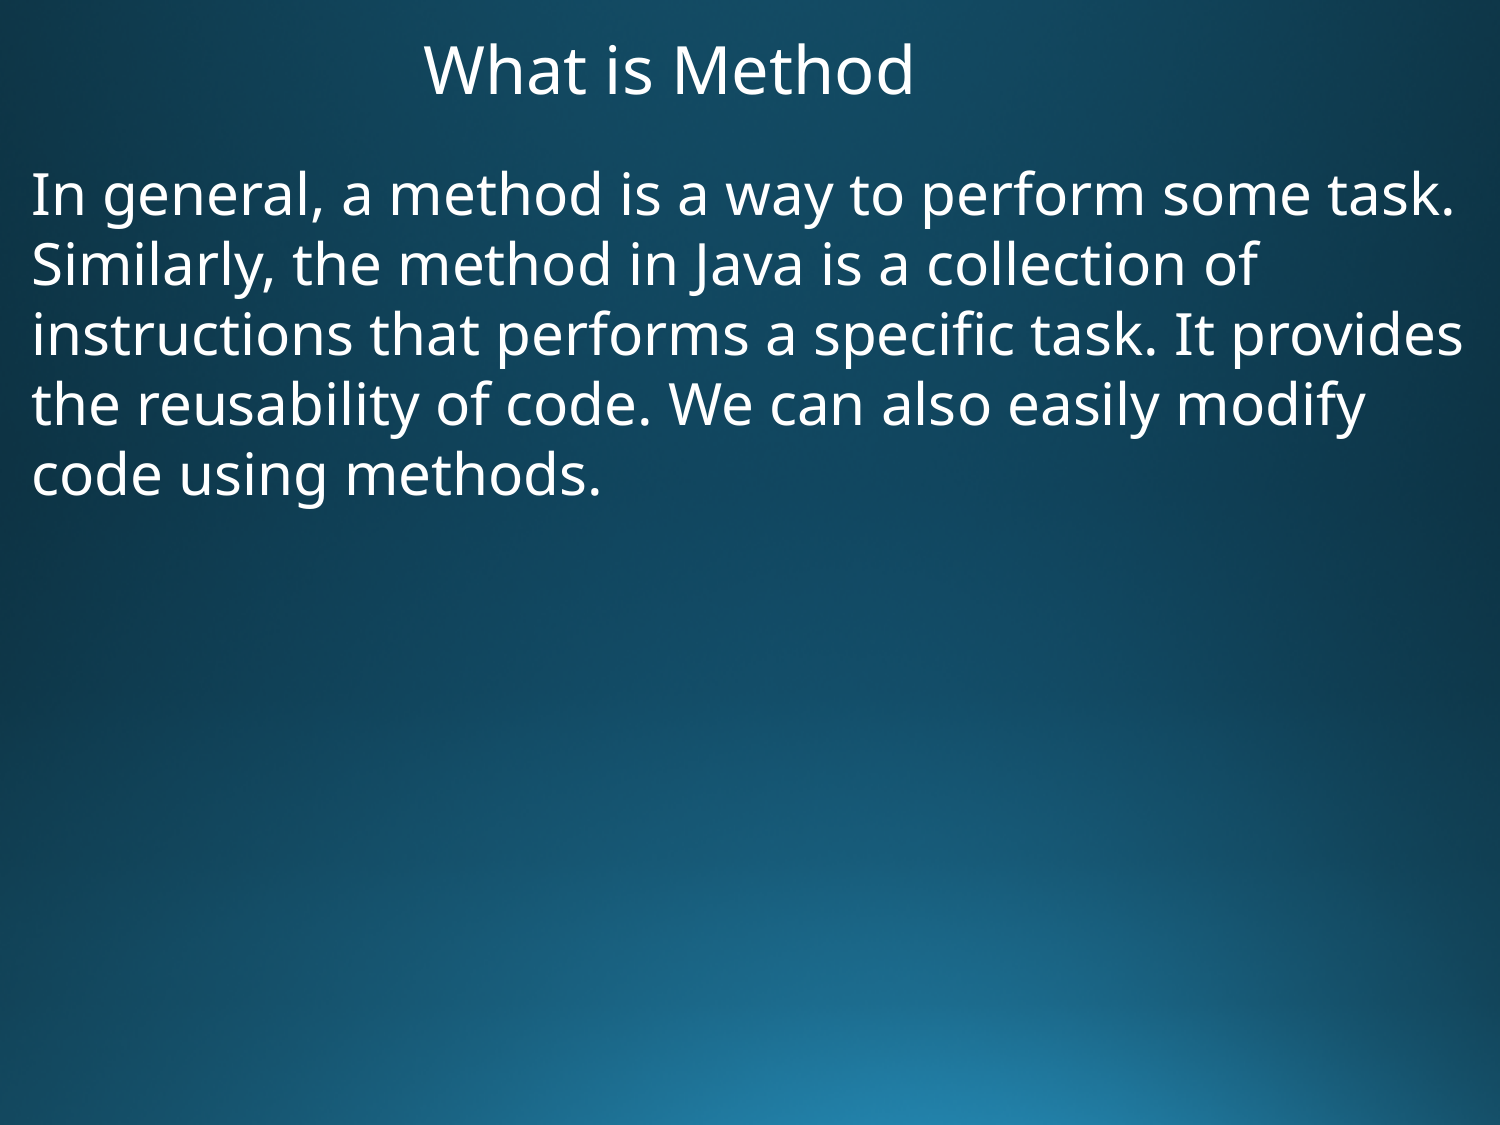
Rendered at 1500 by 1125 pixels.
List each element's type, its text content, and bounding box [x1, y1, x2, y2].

text_box In general, a method is a way to perform some task. Similarly, the method in Java is a collection of instructions that performs a specific task. It provides the reusability of code. We can also easily modify code using methods. [16, 149, 1483, 515]
subtitle What is Method [0, 0, 932, 117]
picture [0, 0, 1500, 1125]
